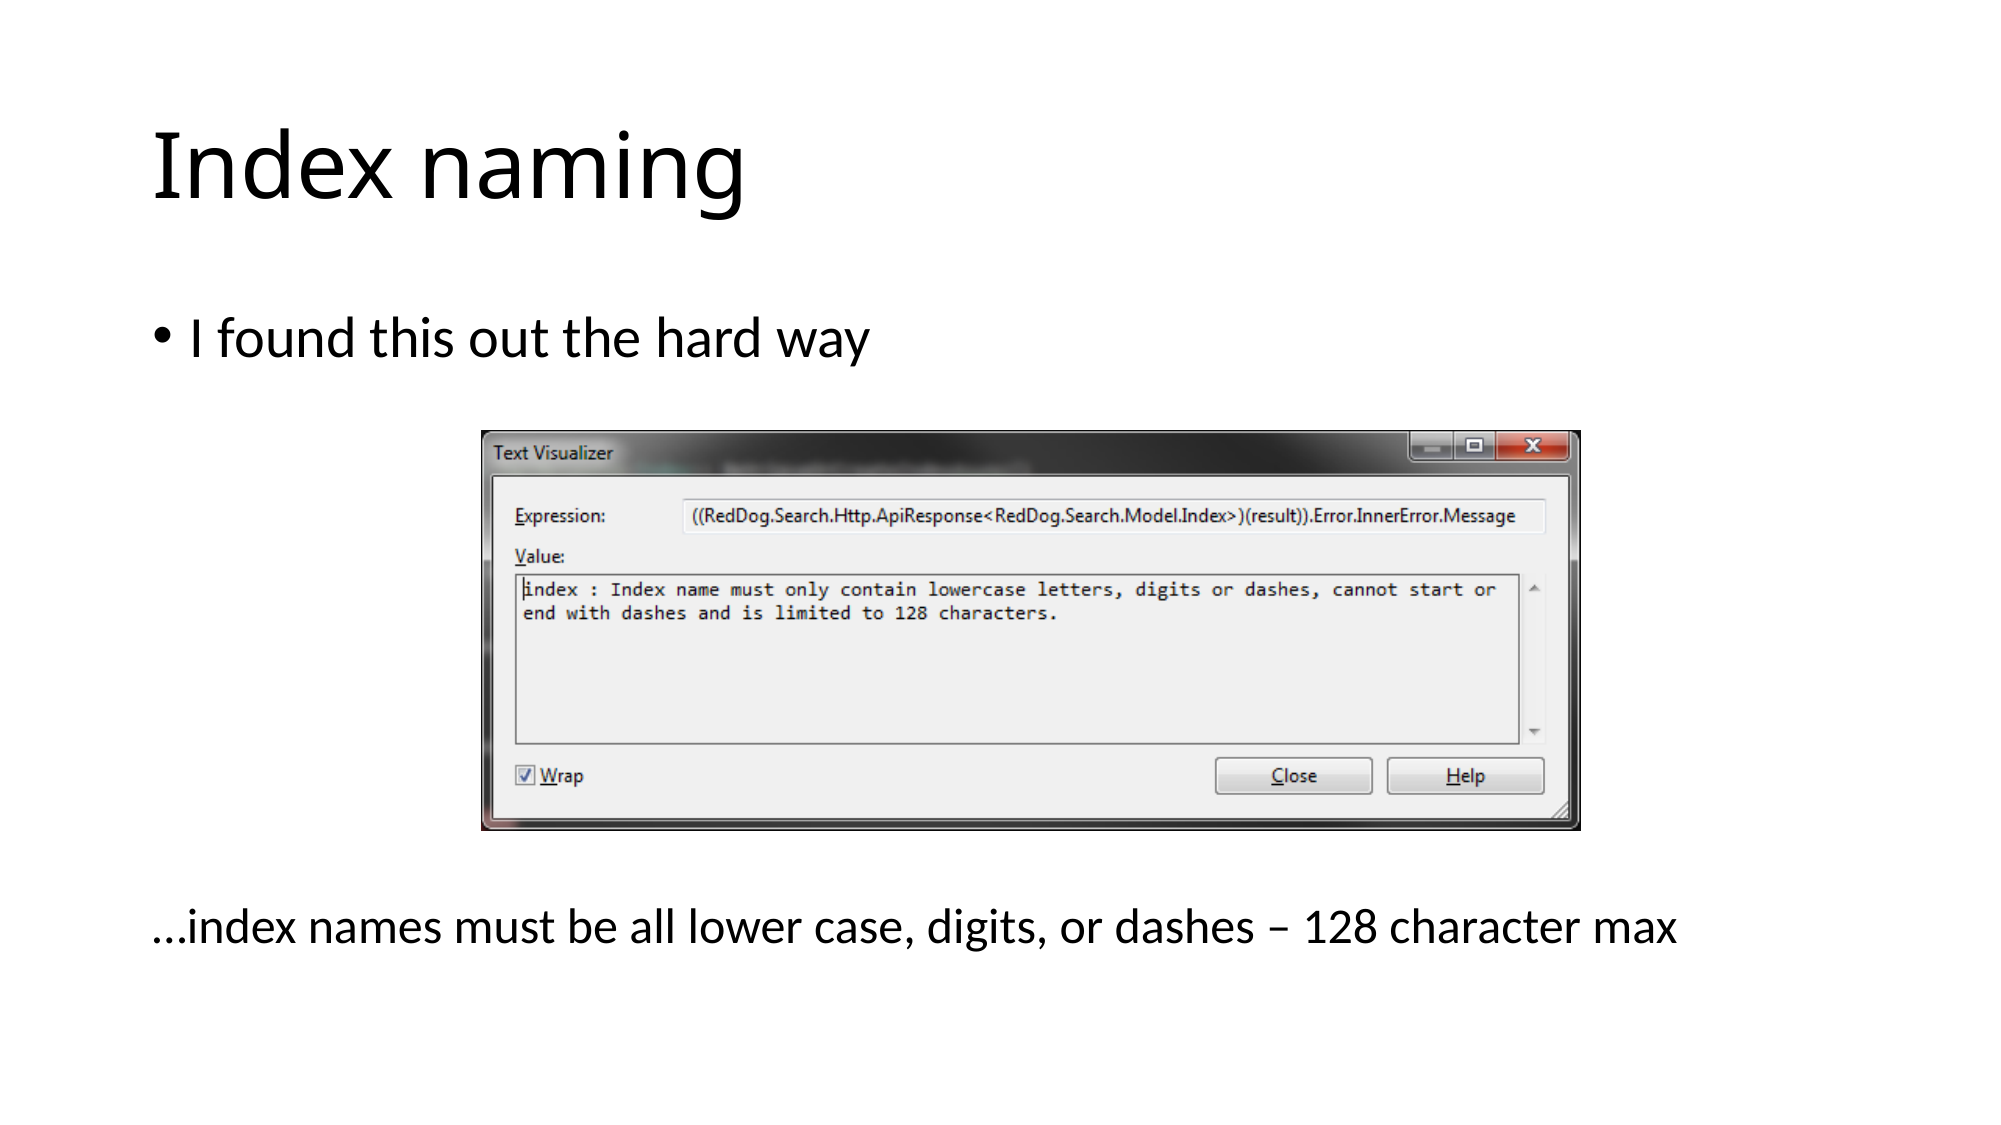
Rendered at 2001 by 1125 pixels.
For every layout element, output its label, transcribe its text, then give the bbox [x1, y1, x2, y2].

list I found this out the hard way …index names must be all lower case, digits, or dashes – 128 character max [137, 299, 1863, 1014]
picture [480, 430, 1581, 831]
title Index naming [137, 59, 1863, 278]
